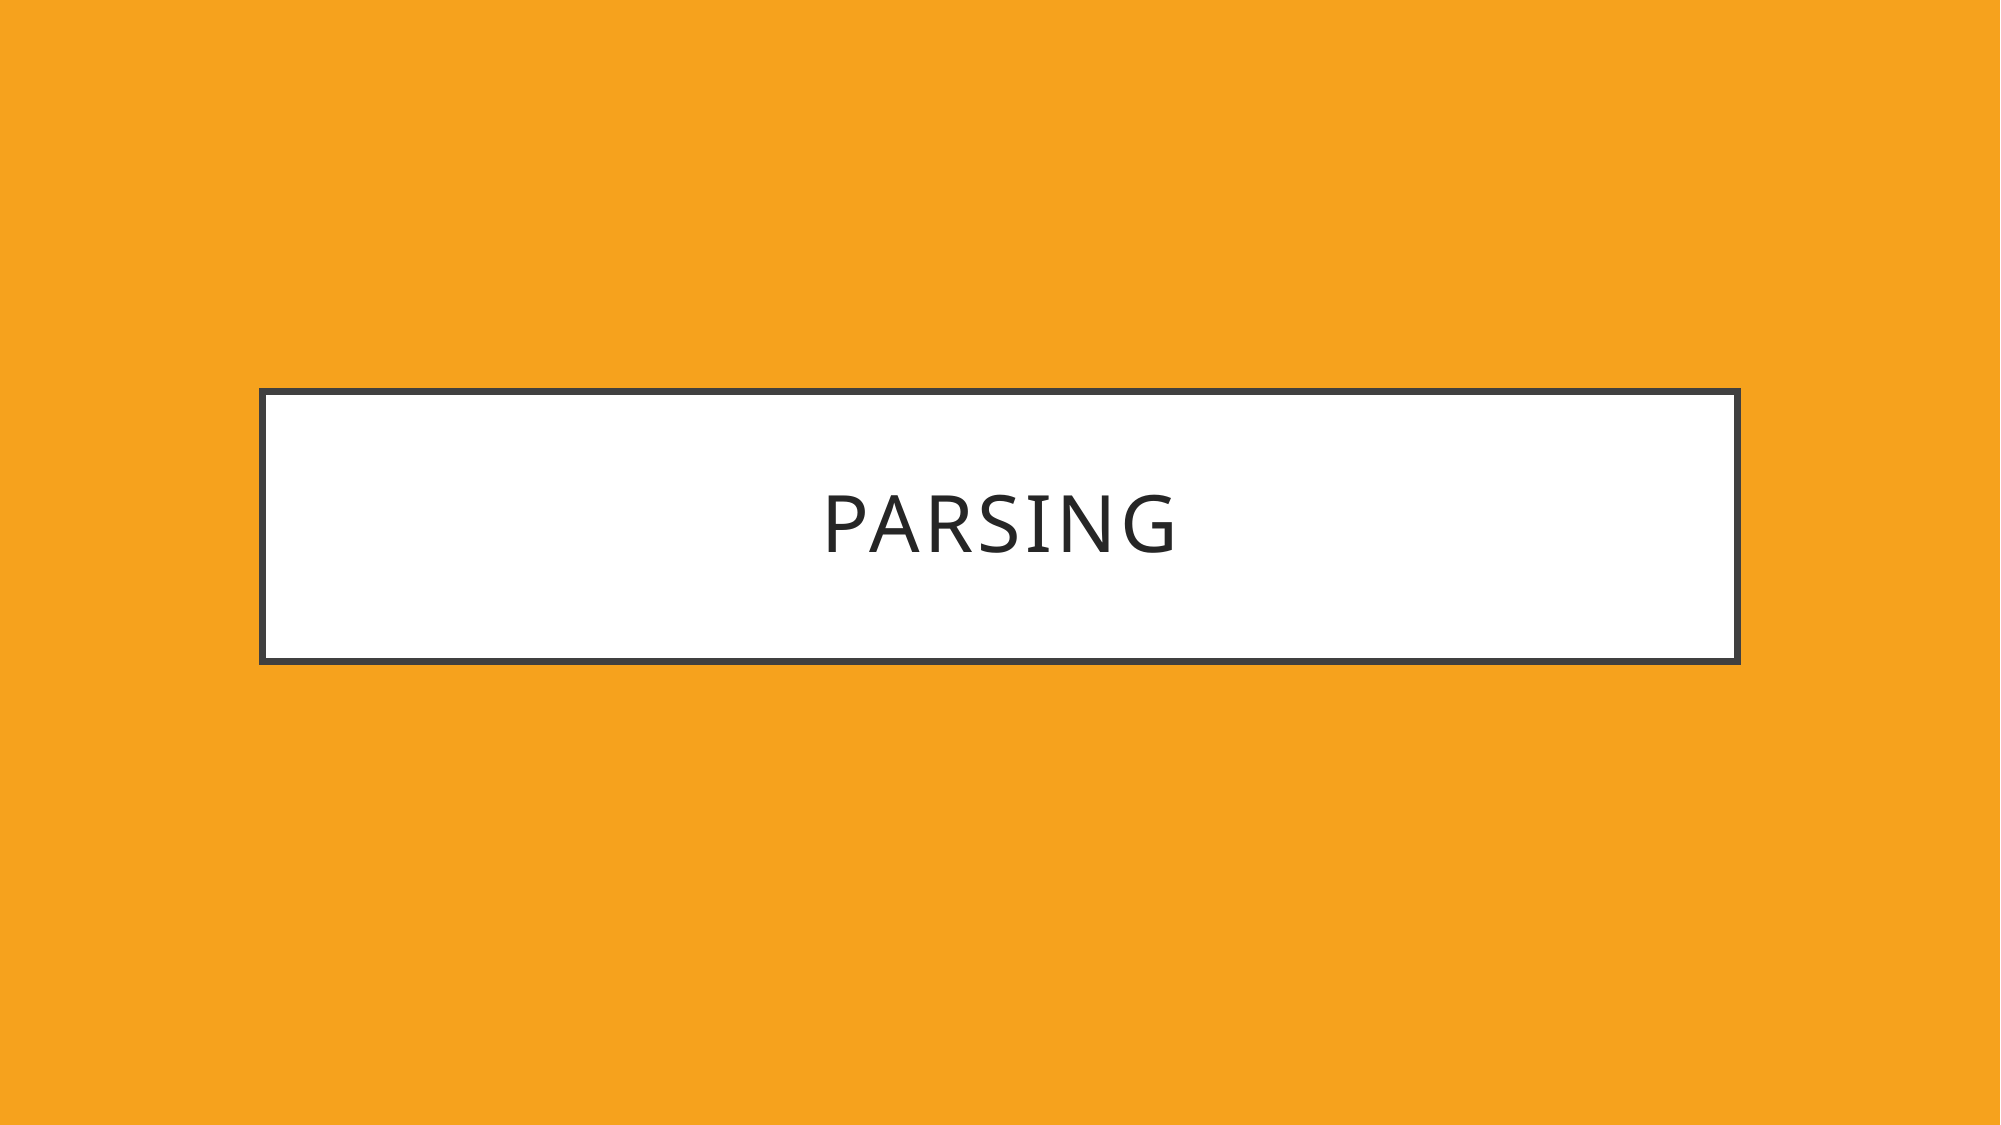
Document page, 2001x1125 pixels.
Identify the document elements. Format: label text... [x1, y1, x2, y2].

title PArsing [259, 388, 1741, 665]
